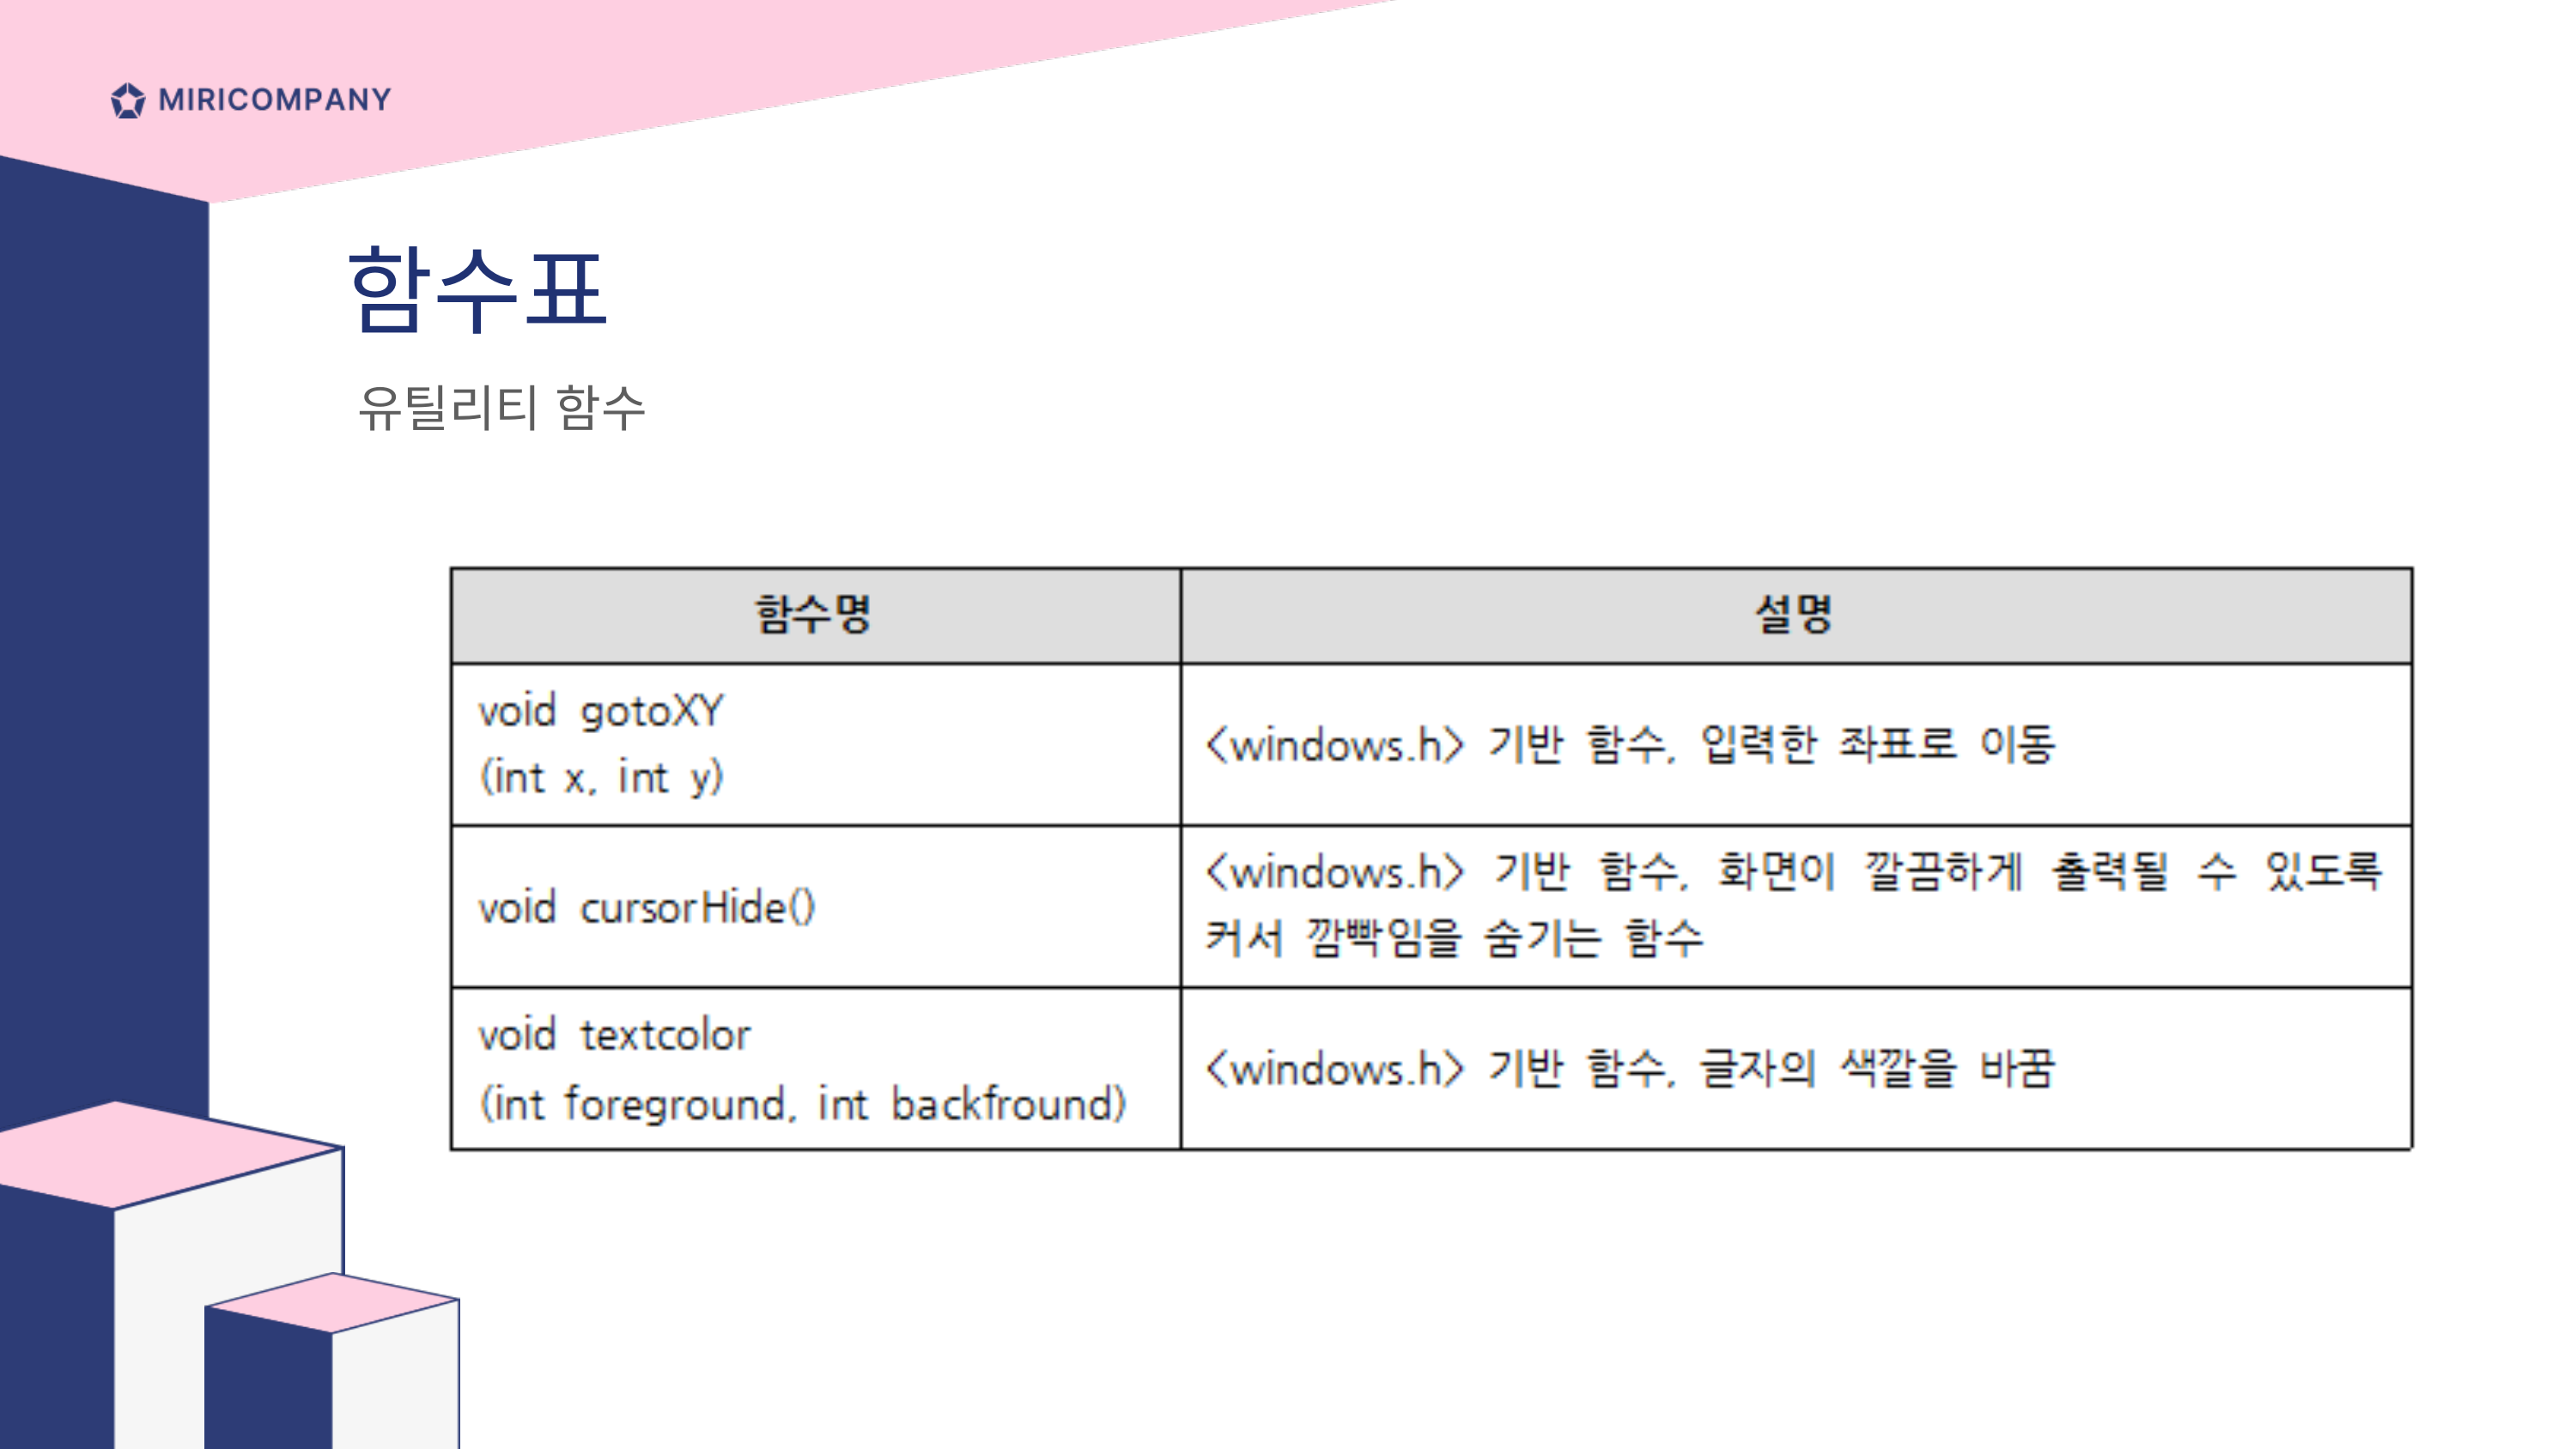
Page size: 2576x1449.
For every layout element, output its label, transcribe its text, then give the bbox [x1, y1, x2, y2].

text_box 함수표 [331, 223, 2232, 353]
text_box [0, 0, 2453, 203]
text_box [0, 1098, 460, 1449]
text_box 유틸리티 함수 [344, 340, 1965, 444]
picture [432, 543, 2440, 1178]
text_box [0, 213, 210, 1097]
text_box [110, 78, 447, 122]
